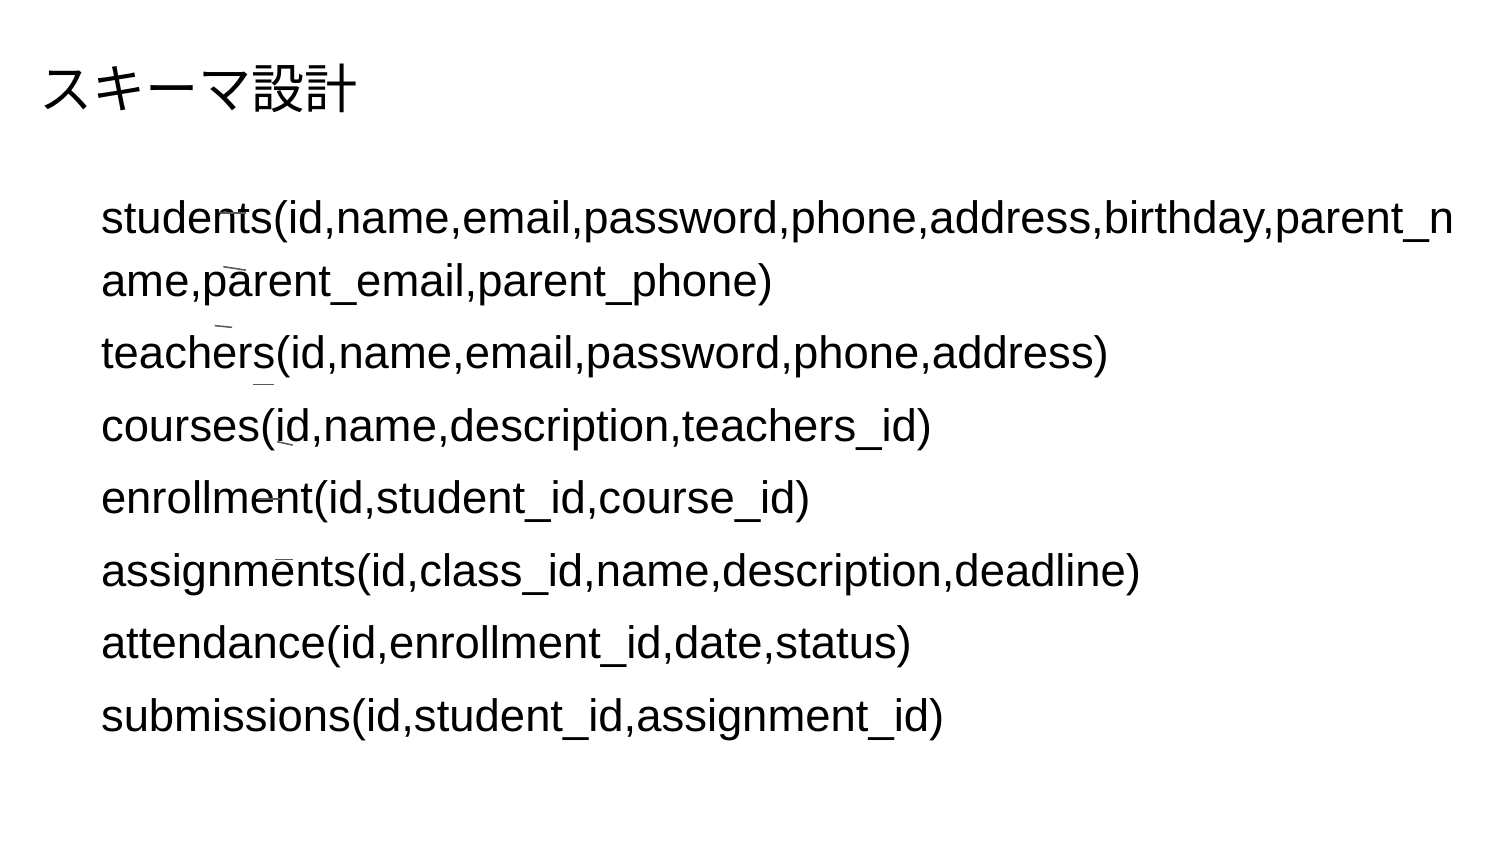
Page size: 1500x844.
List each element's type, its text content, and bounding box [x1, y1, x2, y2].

list students(id,name,email,password,phone,address,birthday,parent_name,parent_email,parent_phone) teachers(id,name,email,password,phone,address) courses(id,name,description,teachers_id) enrollment(id,student_id,course_id) assignments(id,class_id,name,description,deadline) attendance(id,enrollment_id,date,status) submissions(id,student_id,assignment_id) [85, 164, 1484, 760]
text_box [276, 441, 293, 446]
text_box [223, 266, 247, 271]
title スキーマ設計 [24, 40, 1423, 135]
